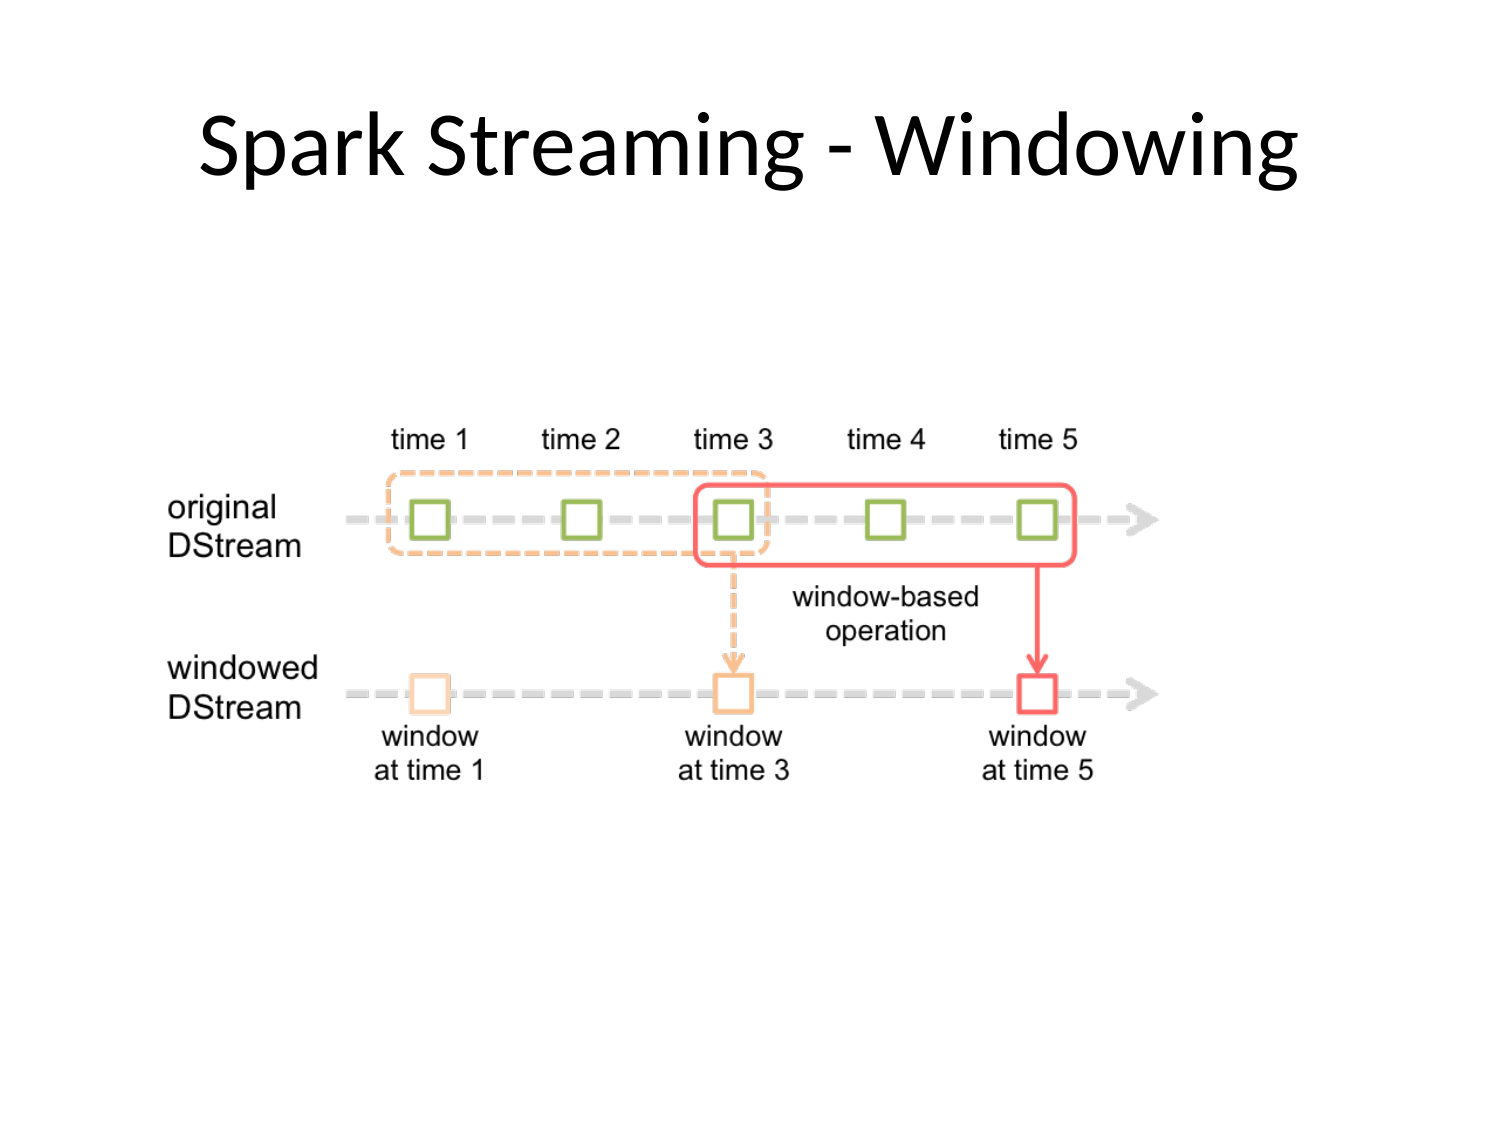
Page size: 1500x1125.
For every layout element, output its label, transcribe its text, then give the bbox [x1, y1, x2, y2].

text_box Spark Streaming - Windowing [74, 45, 1425, 233]
picture [83, 373, 1247, 828]
